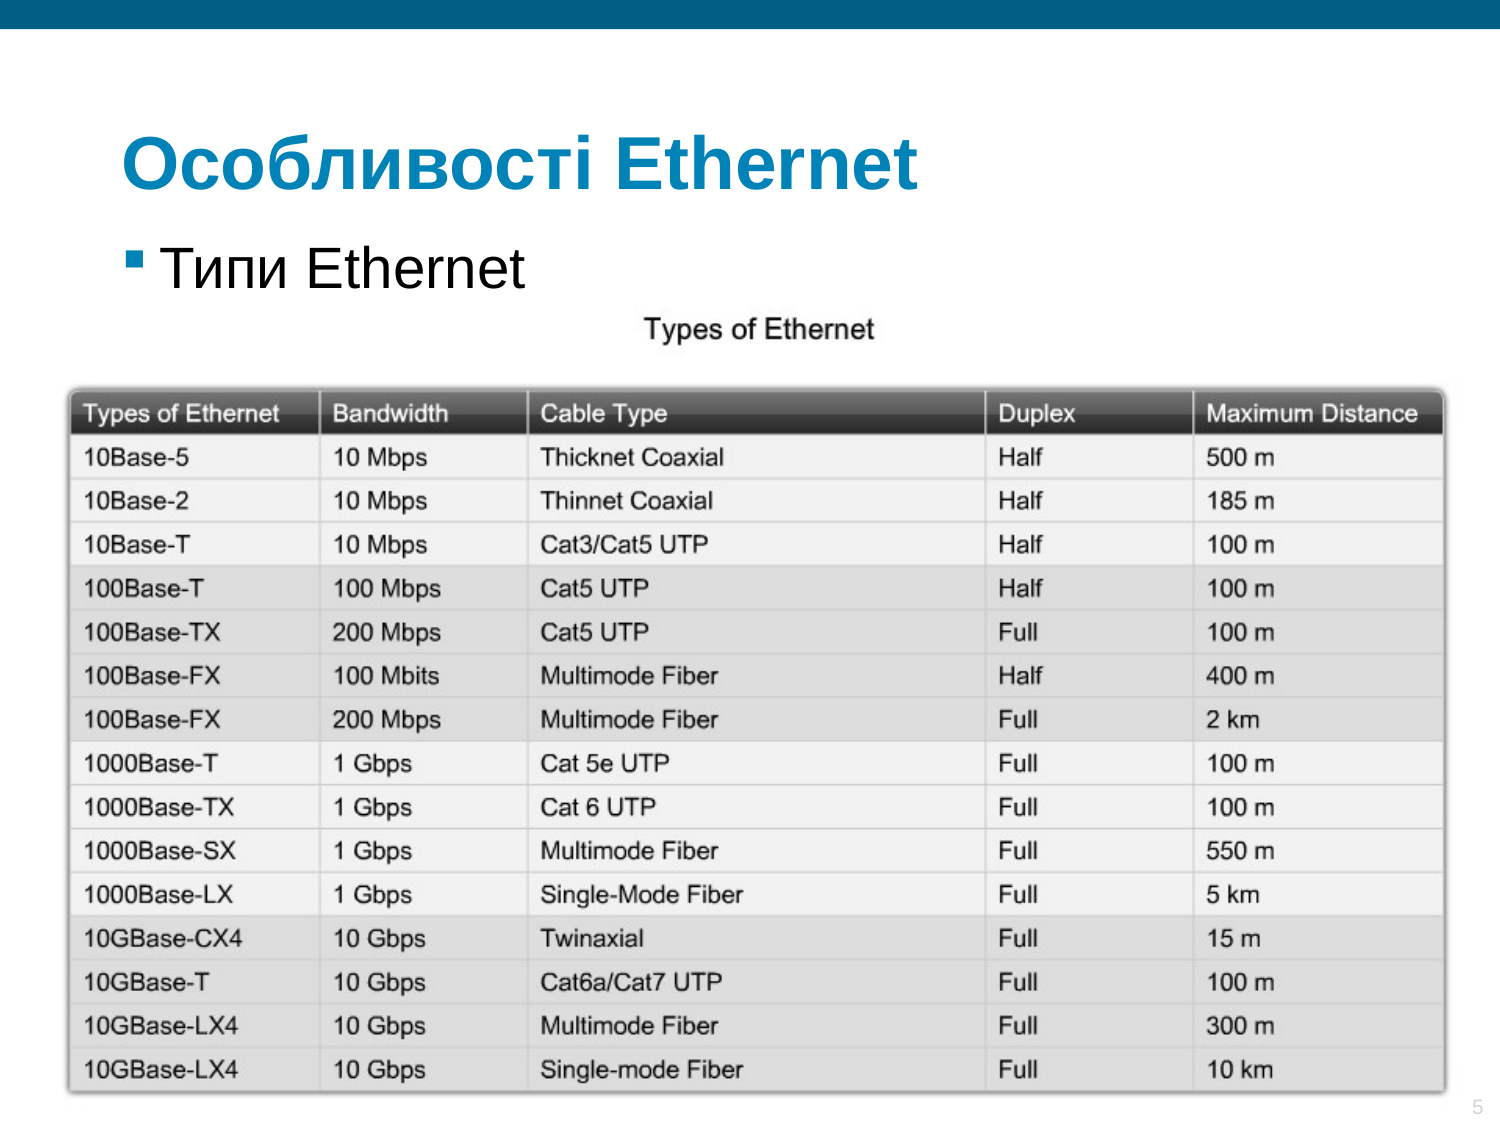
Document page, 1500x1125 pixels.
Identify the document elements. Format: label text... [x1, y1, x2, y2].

title Особливості Ethernet [107, 75, 1444, 213]
list Типи Ethernet [107, 228, 1411, 293]
picture [34, 294, 1471, 1124]
